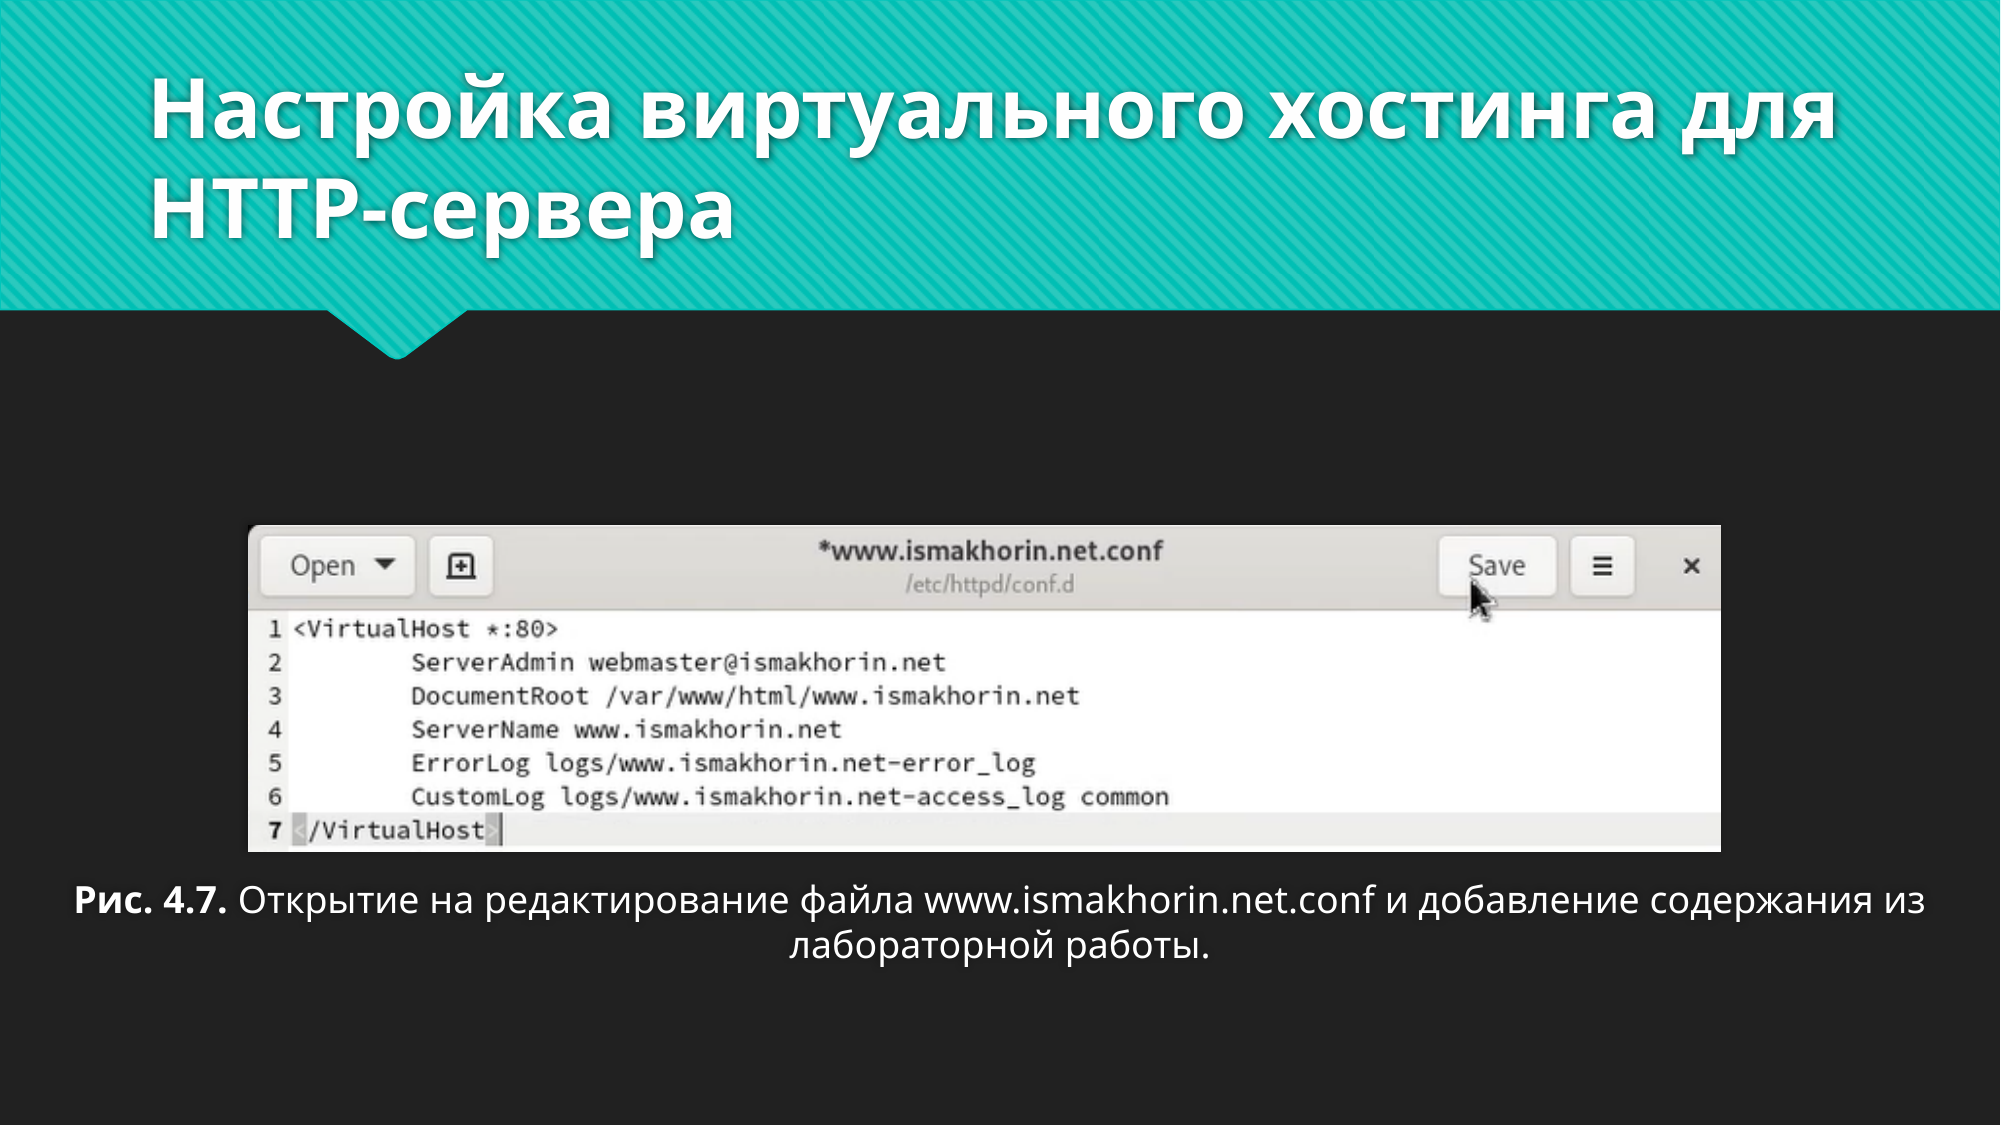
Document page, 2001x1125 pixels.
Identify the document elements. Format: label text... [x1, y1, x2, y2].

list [247, 525, 1722, 852]
title Настройка виртуального хостинга для HTTP-сервера [132, 103, 1868, 264]
text_box Рис. 4.7. Открытие на редактирование файла www.ismakhorin.net.conf и добавление содержания из лабораторной работы. [0, 866, 2000, 976]
